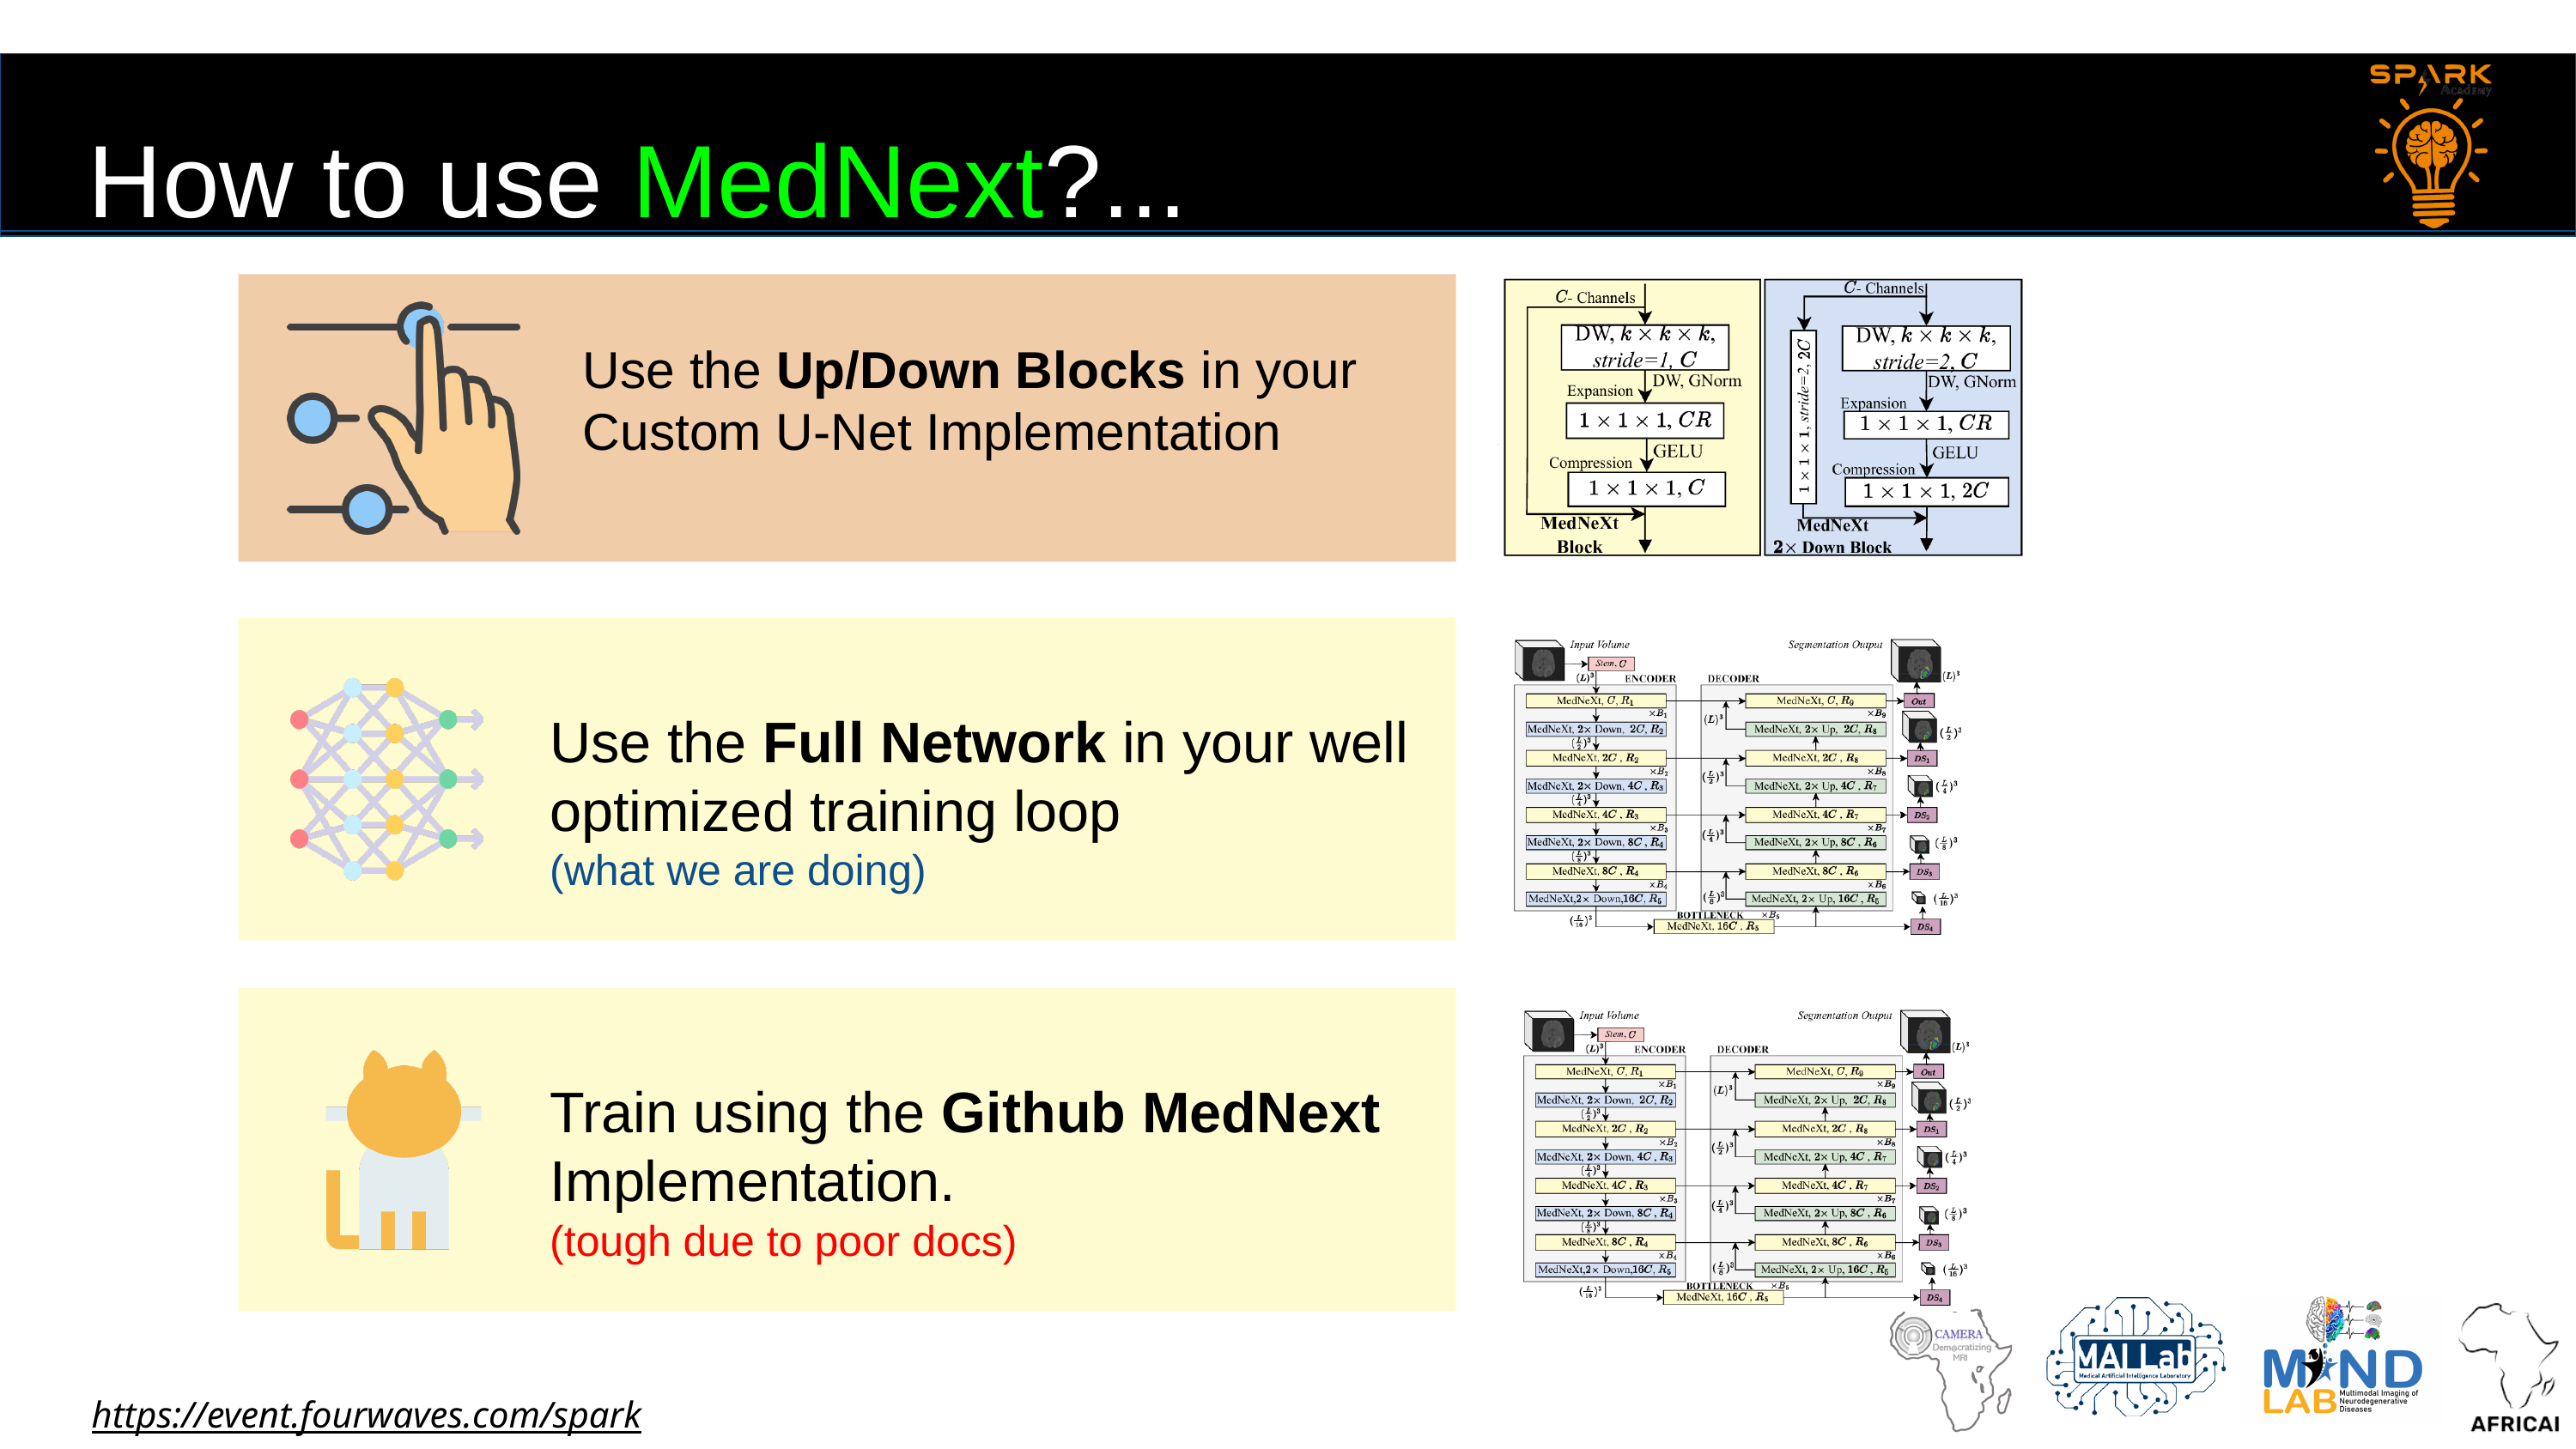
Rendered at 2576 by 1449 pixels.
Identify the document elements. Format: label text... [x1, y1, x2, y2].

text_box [0, 53, 2576, 237]
text_box Train using the Github MedNext Implementation. (tough due to poor docs) [537, 1063, 1430, 1278]
picture [1498, 274, 2028, 562]
picture [290, 676, 483, 882]
picture [287, 301, 520, 535]
text_box [238, 274, 1456, 562]
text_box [1888, 1292, 2568, 1433]
picture [1507, 987, 1971, 1312]
picture [1498, 617, 1961, 941]
text_box [238, 988, 1456, 1312]
picture [295, 1040, 513, 1258]
text_box Use the Up/Down Blocks in your Custom U-Net Implementation [569, 324, 1419, 474]
text_box https://event.fourwaves.com/spark [48, 1349, 685, 1442]
text_box [238, 617, 1456, 941]
text_box Use the Full Network in your well optimized training loop (what we are doing) [537, 692, 1430, 907]
